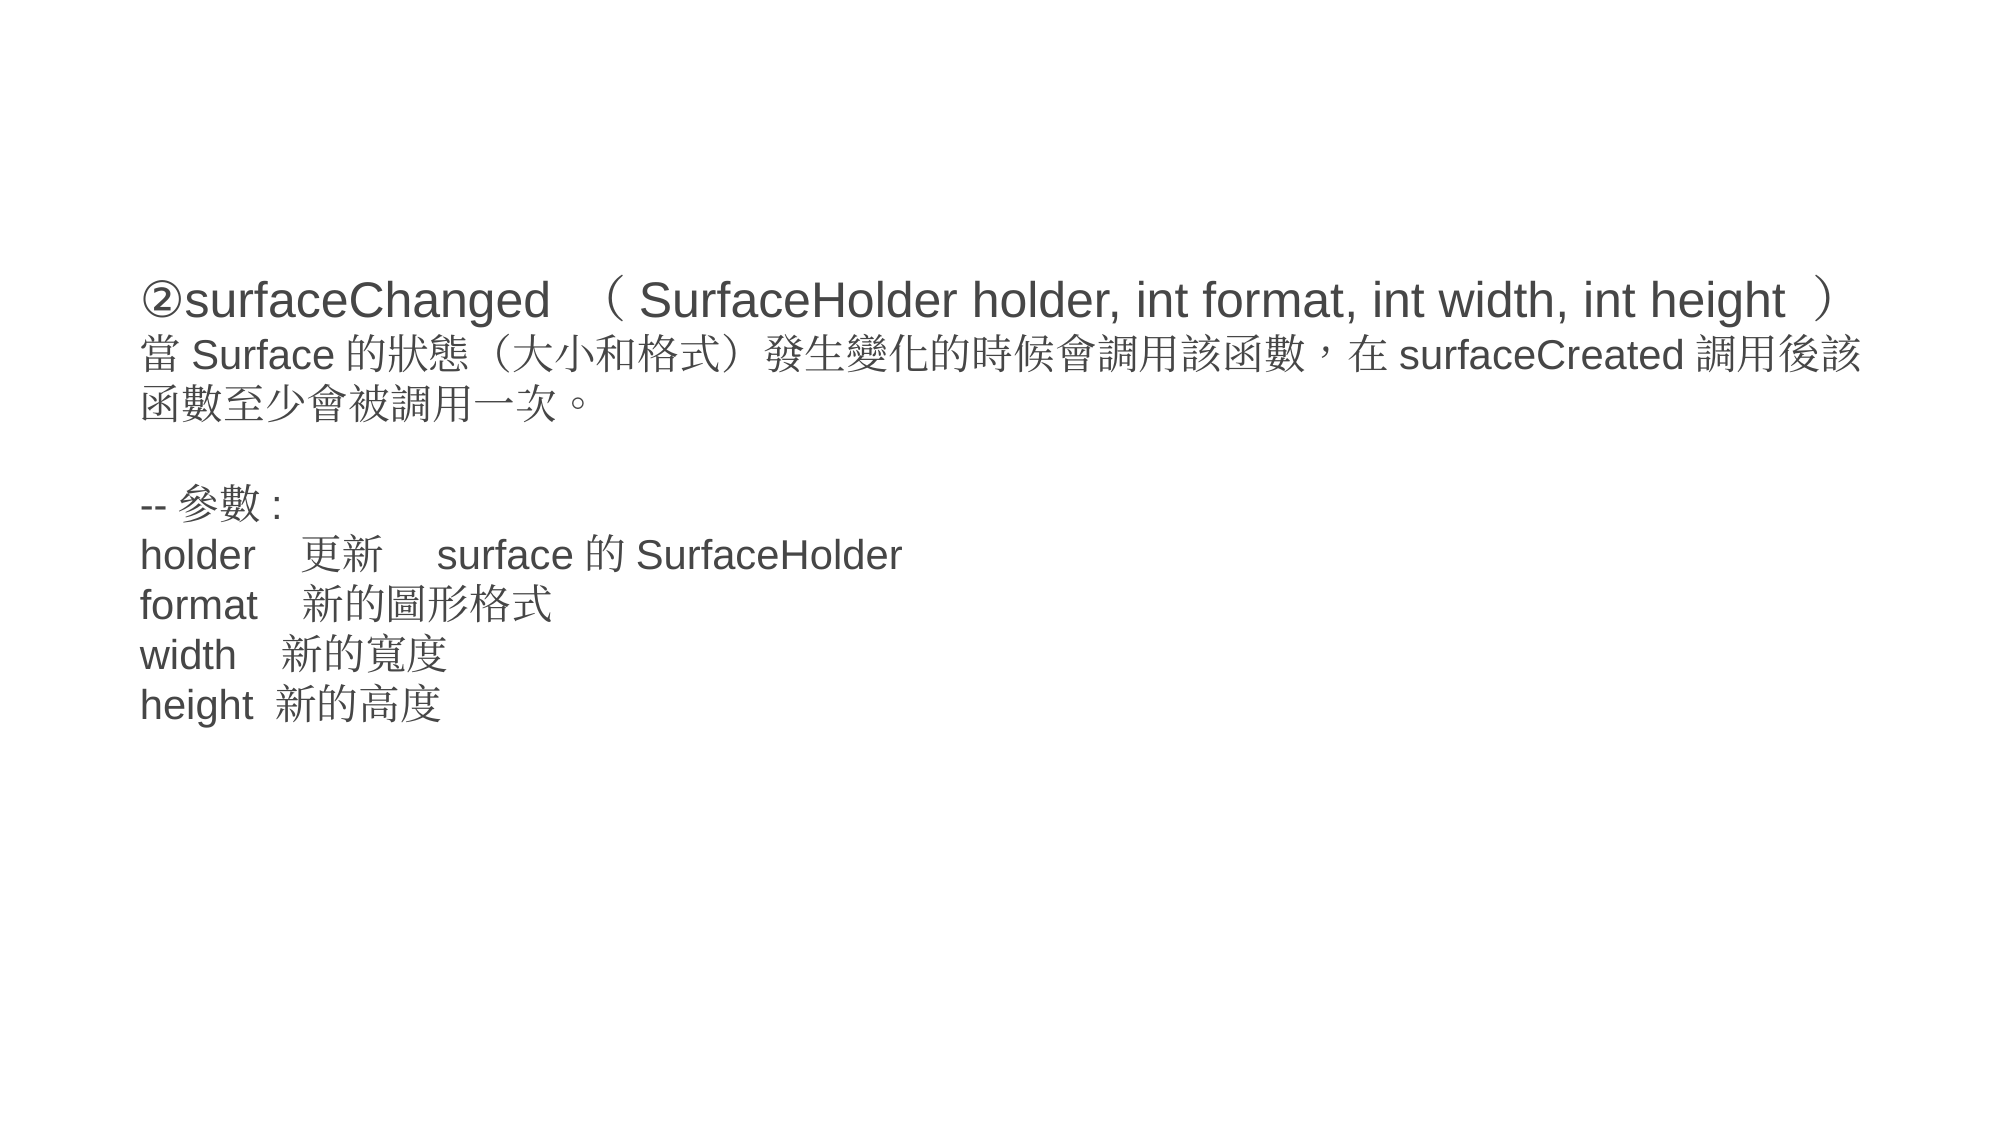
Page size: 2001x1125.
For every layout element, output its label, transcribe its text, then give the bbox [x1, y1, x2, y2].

text_box ②surfaceChanged （SurfaceHolder holder, int format, int width, int height ） 當Surface的狀態（大小和格式）發生變化的時候會調用該函數，在surfaceCreated調用後該函數至少會被調用一次。 --參數: holder 更新 surface的SurfaceHolder format 新的圖形格式 width 新的寬度 height 新的高度 [124, 260, 1878, 736]
